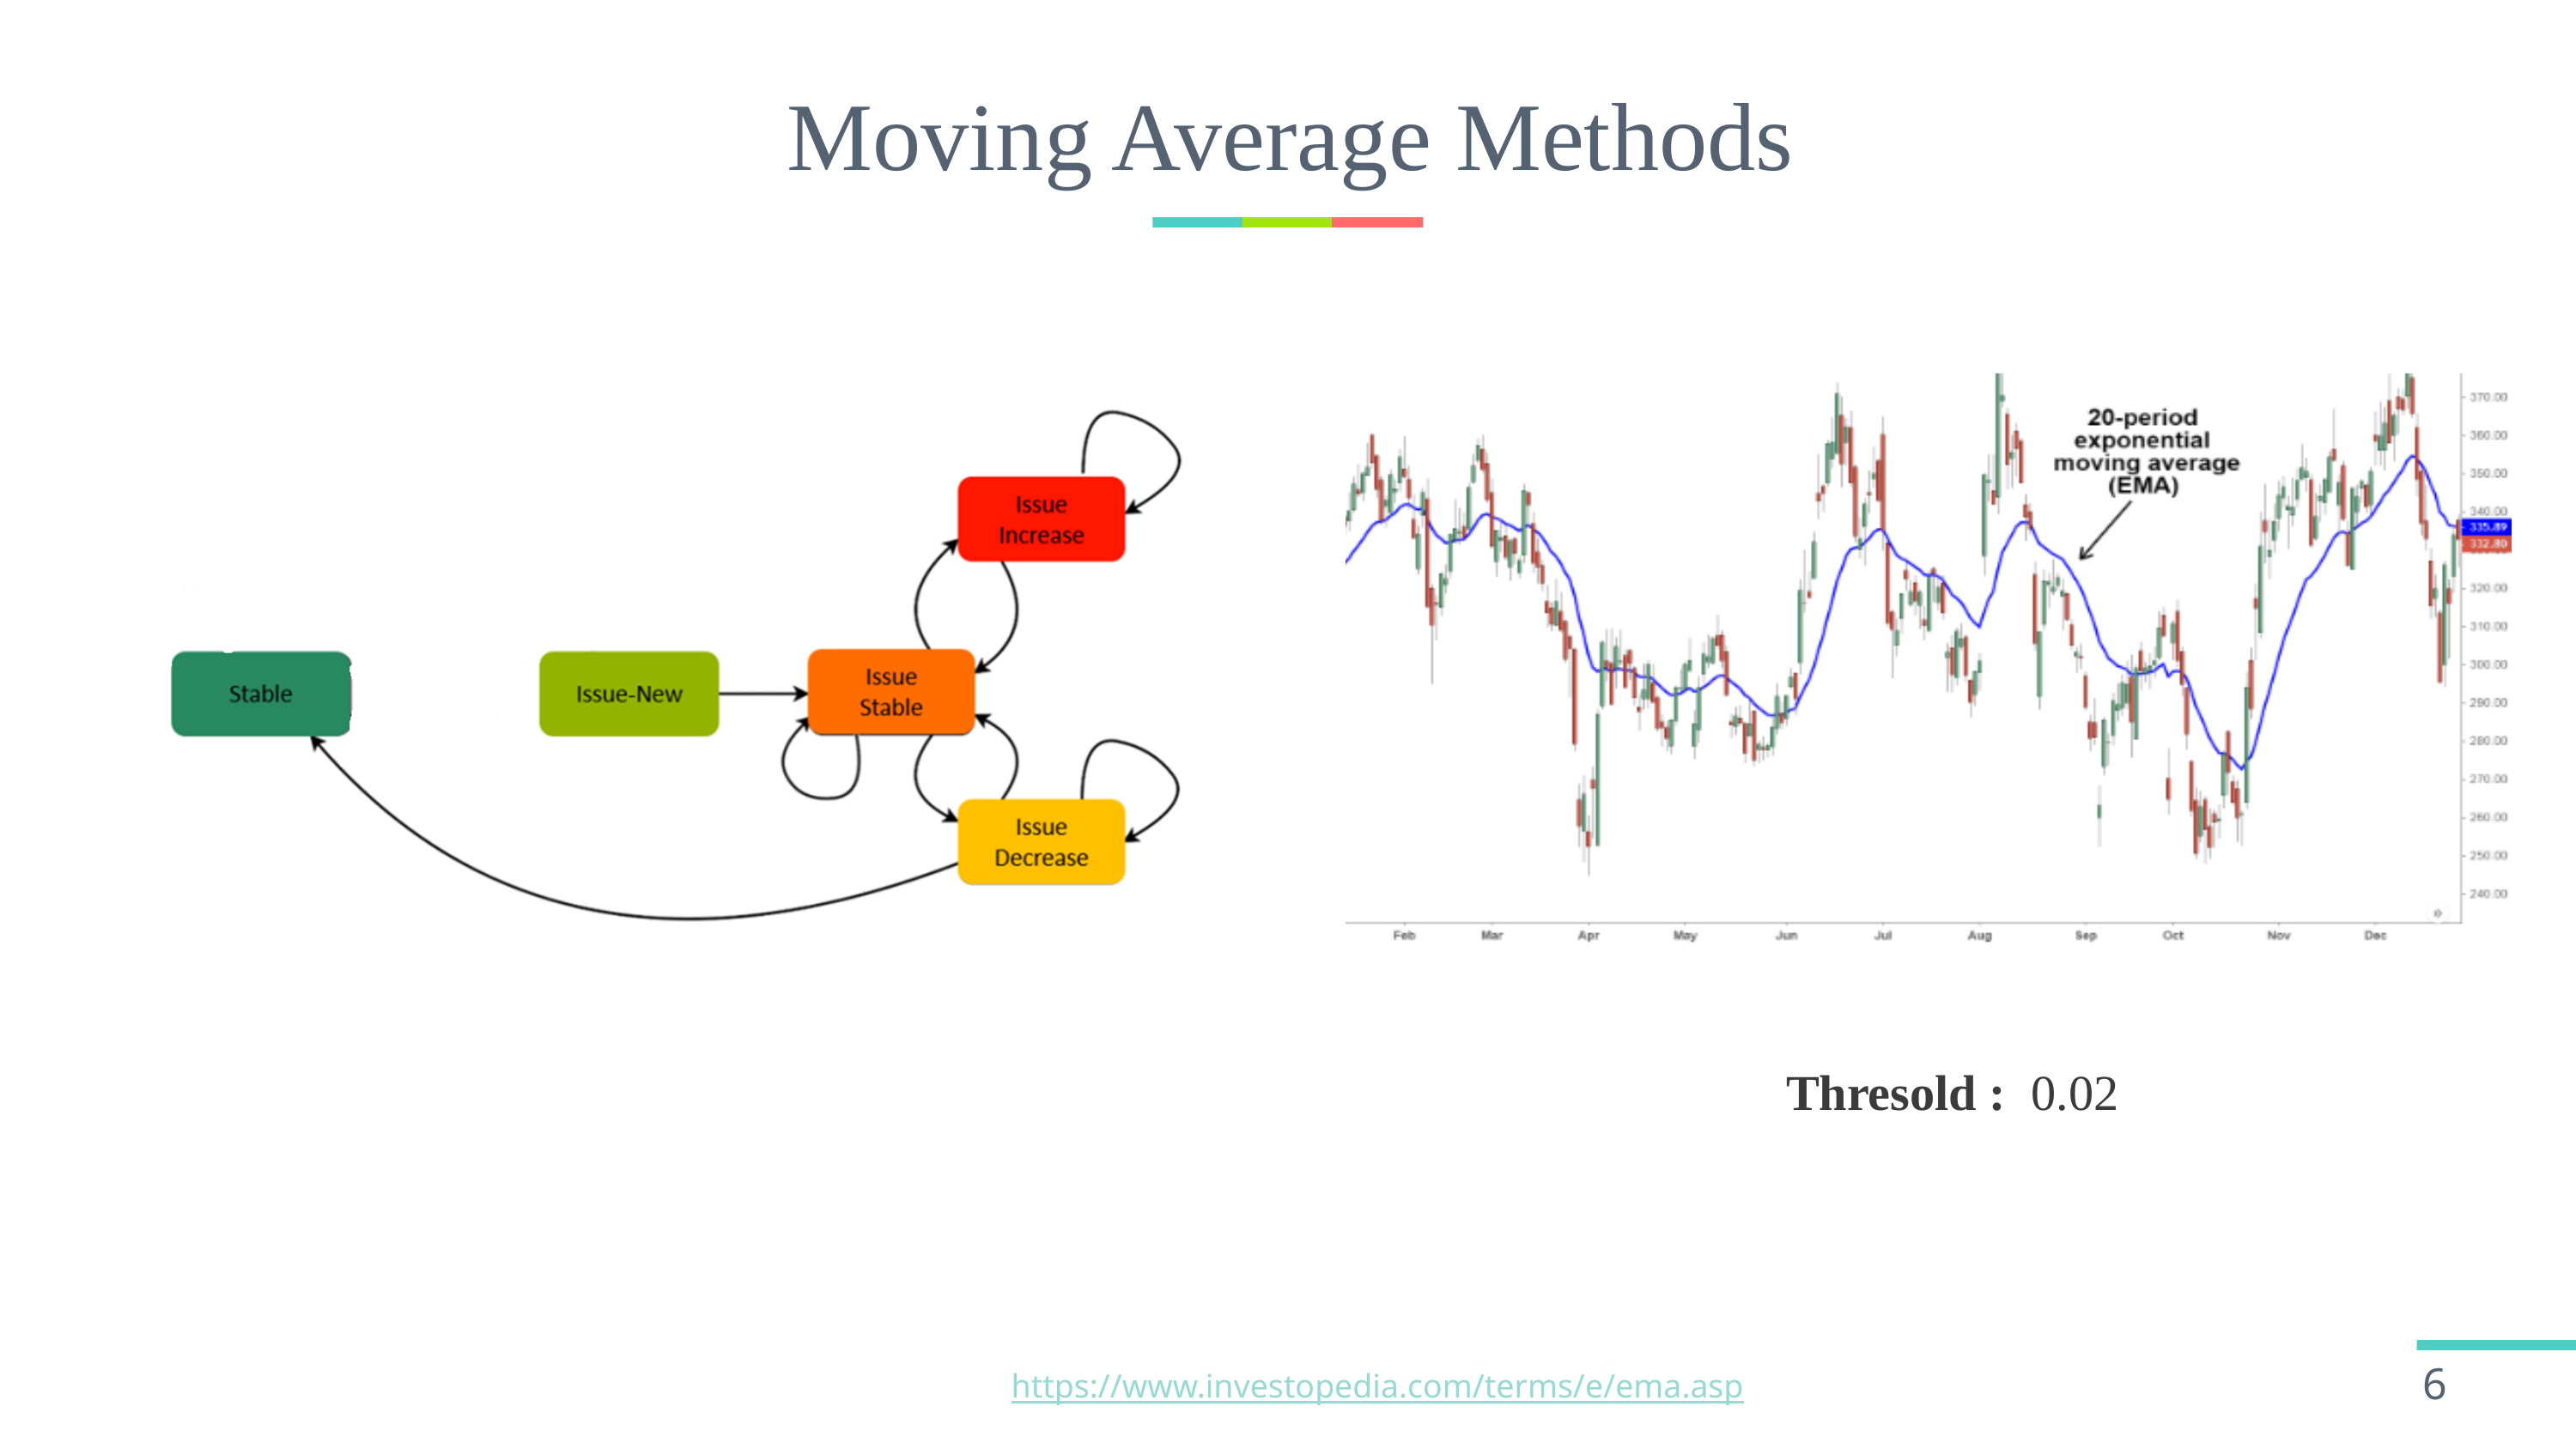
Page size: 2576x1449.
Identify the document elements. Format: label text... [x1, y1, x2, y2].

text_box Thresold : 0.02 [1773, 1053, 2162, 1127]
footer https://www.investopedia.com/terms/e/ema.asp [853, 1349, 1902, 1427]
picture [60, 392, 1226, 942]
picture [1346, 373, 2512, 946]
title Moving Average Methods [69, 49, 2512, 230]
slide_number 6 [2409, 1351, 2576, 1421]
